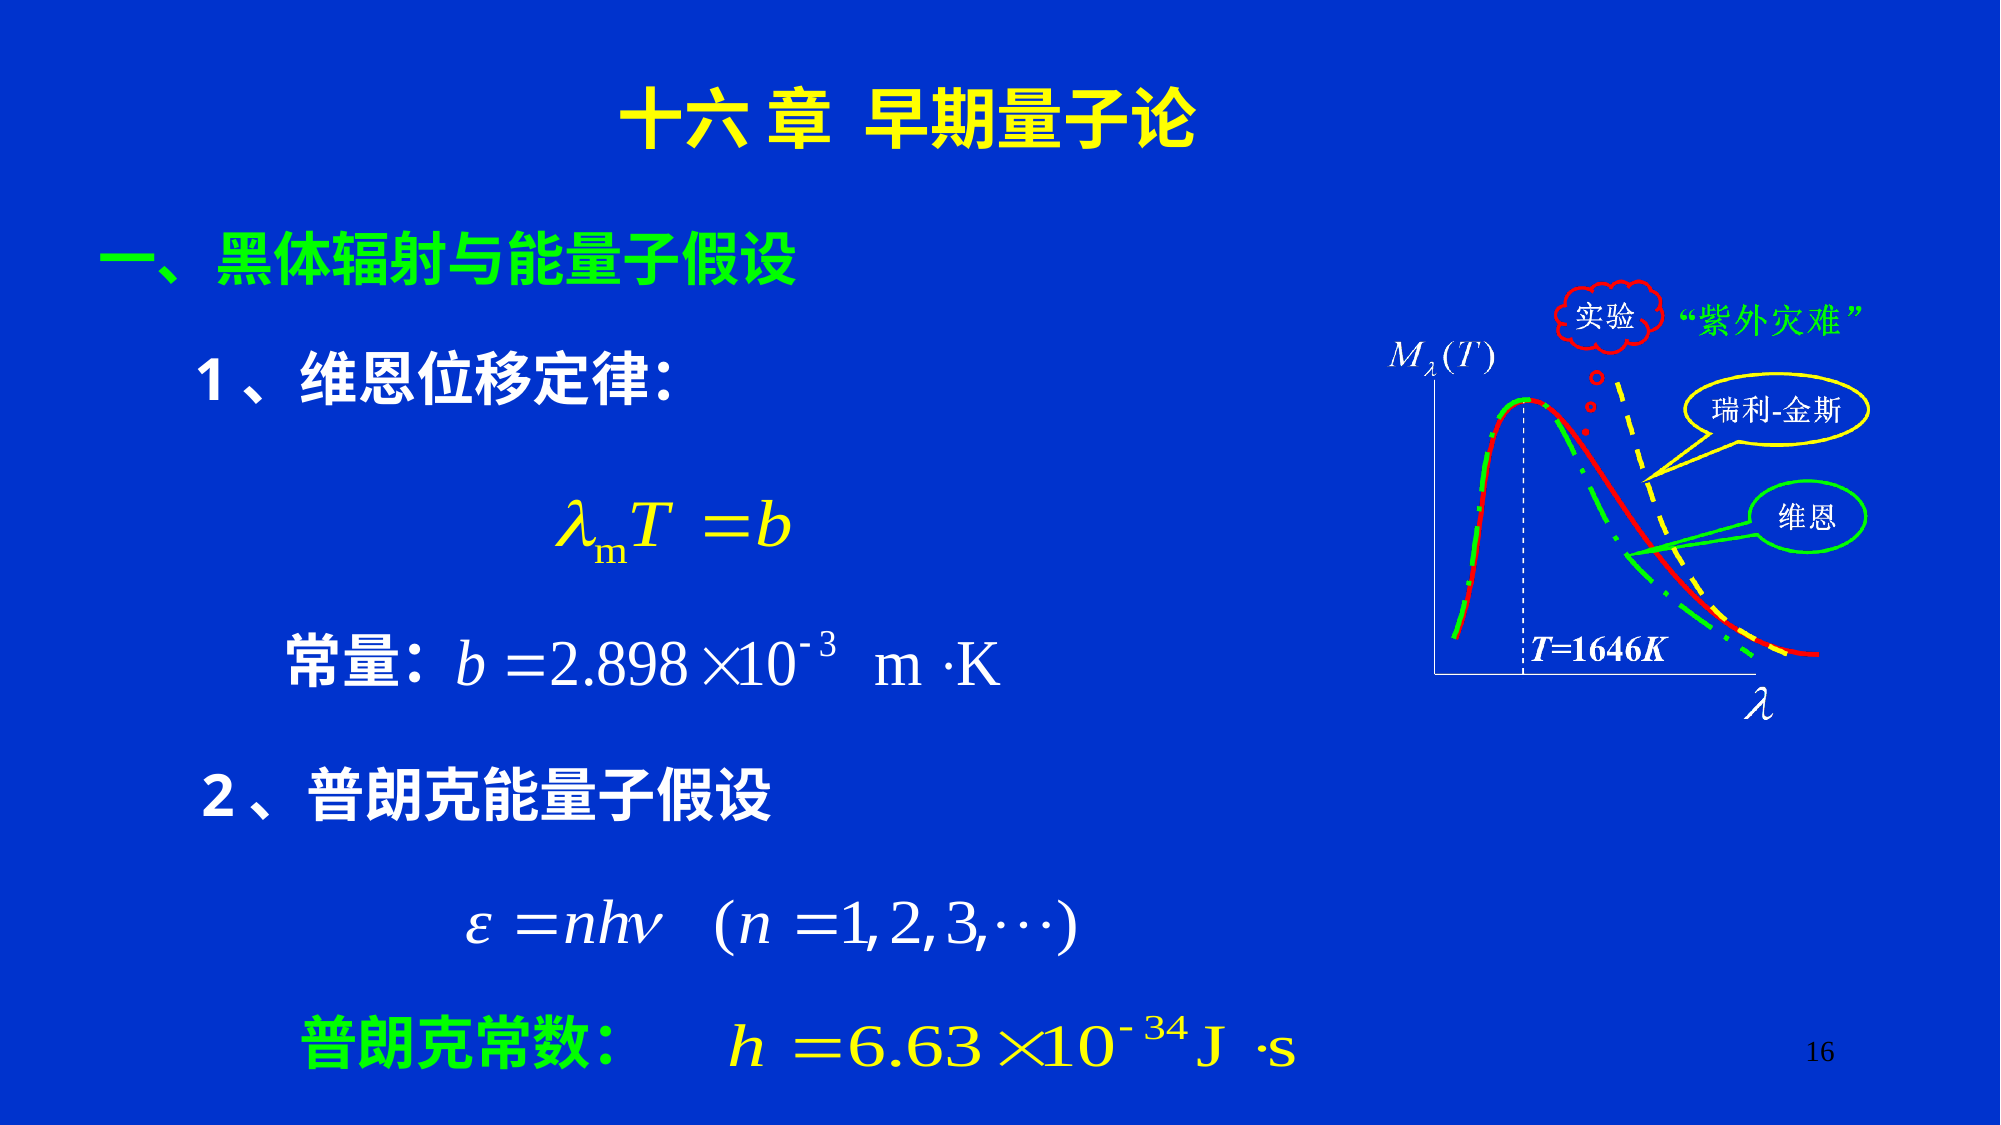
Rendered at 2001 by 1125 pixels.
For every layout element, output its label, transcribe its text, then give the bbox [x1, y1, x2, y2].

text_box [268, 614, 1013, 702]
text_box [716, 1001, 1315, 1082]
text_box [179, 334, 807, 581]
text_box 一、黑体辐射与能量子假设 [83, 214, 1350, 300]
text_box 十六 章 早期量子论 [602, 69, 1459, 165]
slide_number 16 [1433, 1024, 1851, 1101]
text_box 普朗克常数： [285, 998, 717, 1084]
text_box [454, 880, 1094, 970]
picture [1378, 279, 1905, 729]
text_box 2、普朗克能量子假设 [186, 750, 901, 836]
